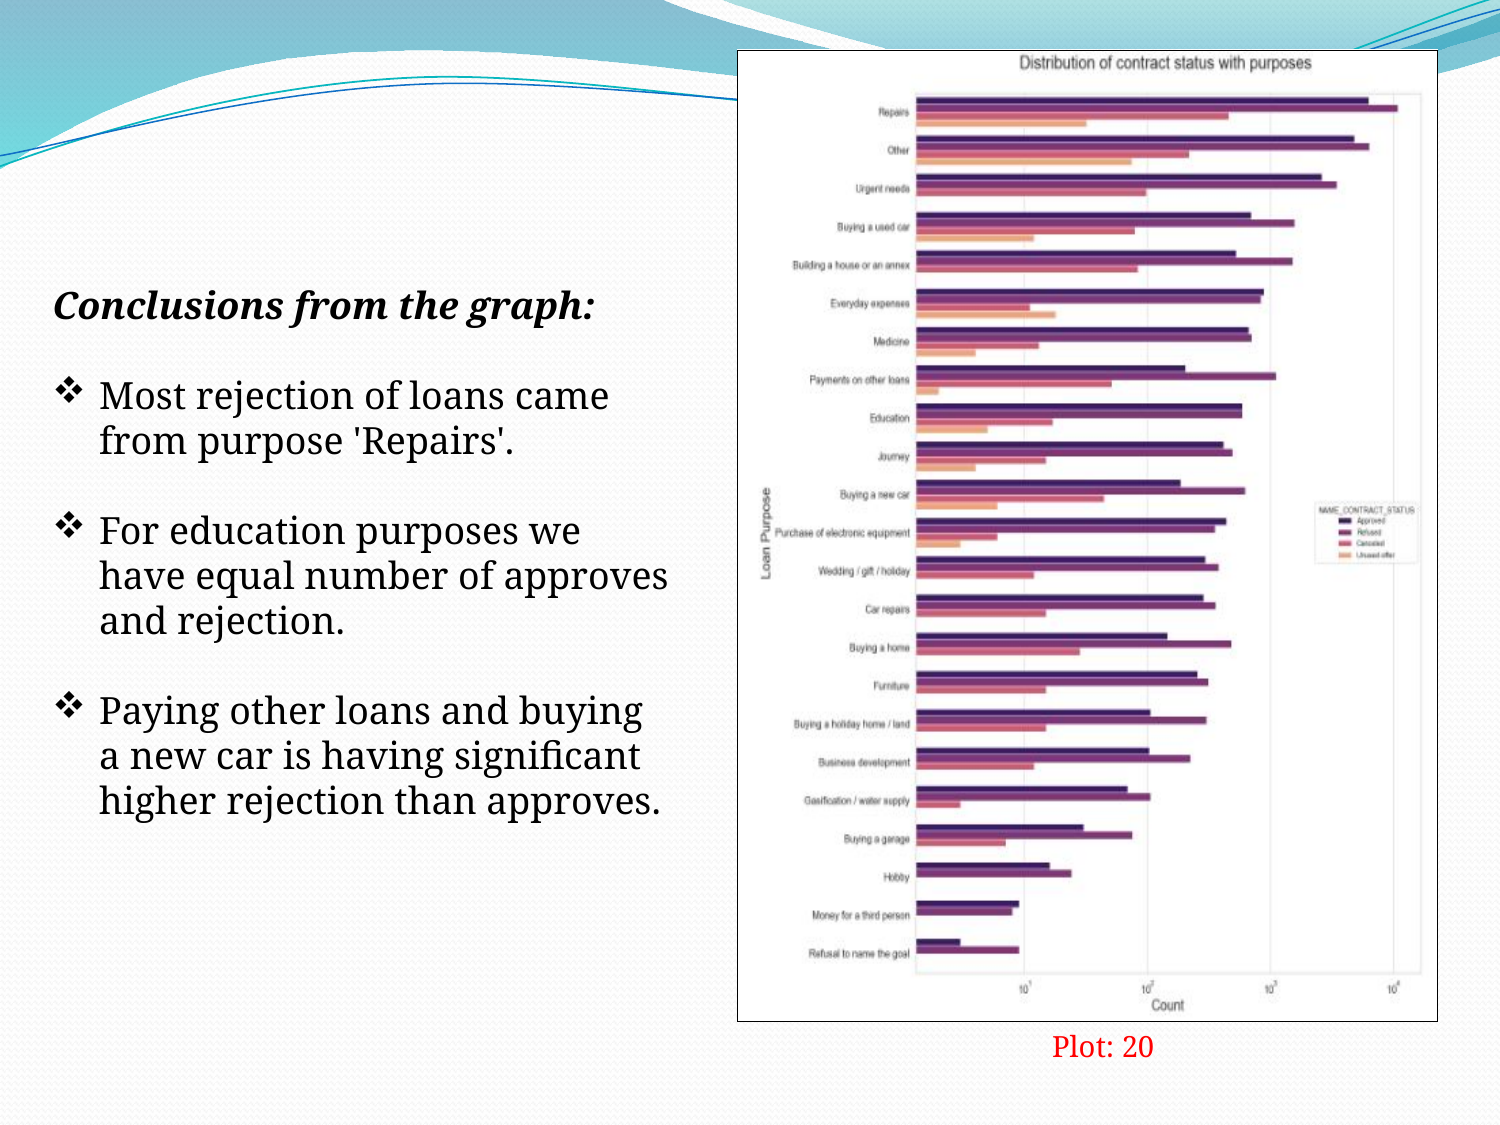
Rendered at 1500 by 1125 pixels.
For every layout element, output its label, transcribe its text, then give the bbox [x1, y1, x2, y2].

text_box Plot: 20 [1037, 1033, 1200, 1071]
picture [737, 49, 1438, 1022]
text_box Conclusions from the graph: Most rejection of loans came from purpose 'Repairs'. For education purposes we have equal number of approves and rejection. Paying other loans and buying a new car is having significant higher rejection than approves. [37, 274, 688, 875]
